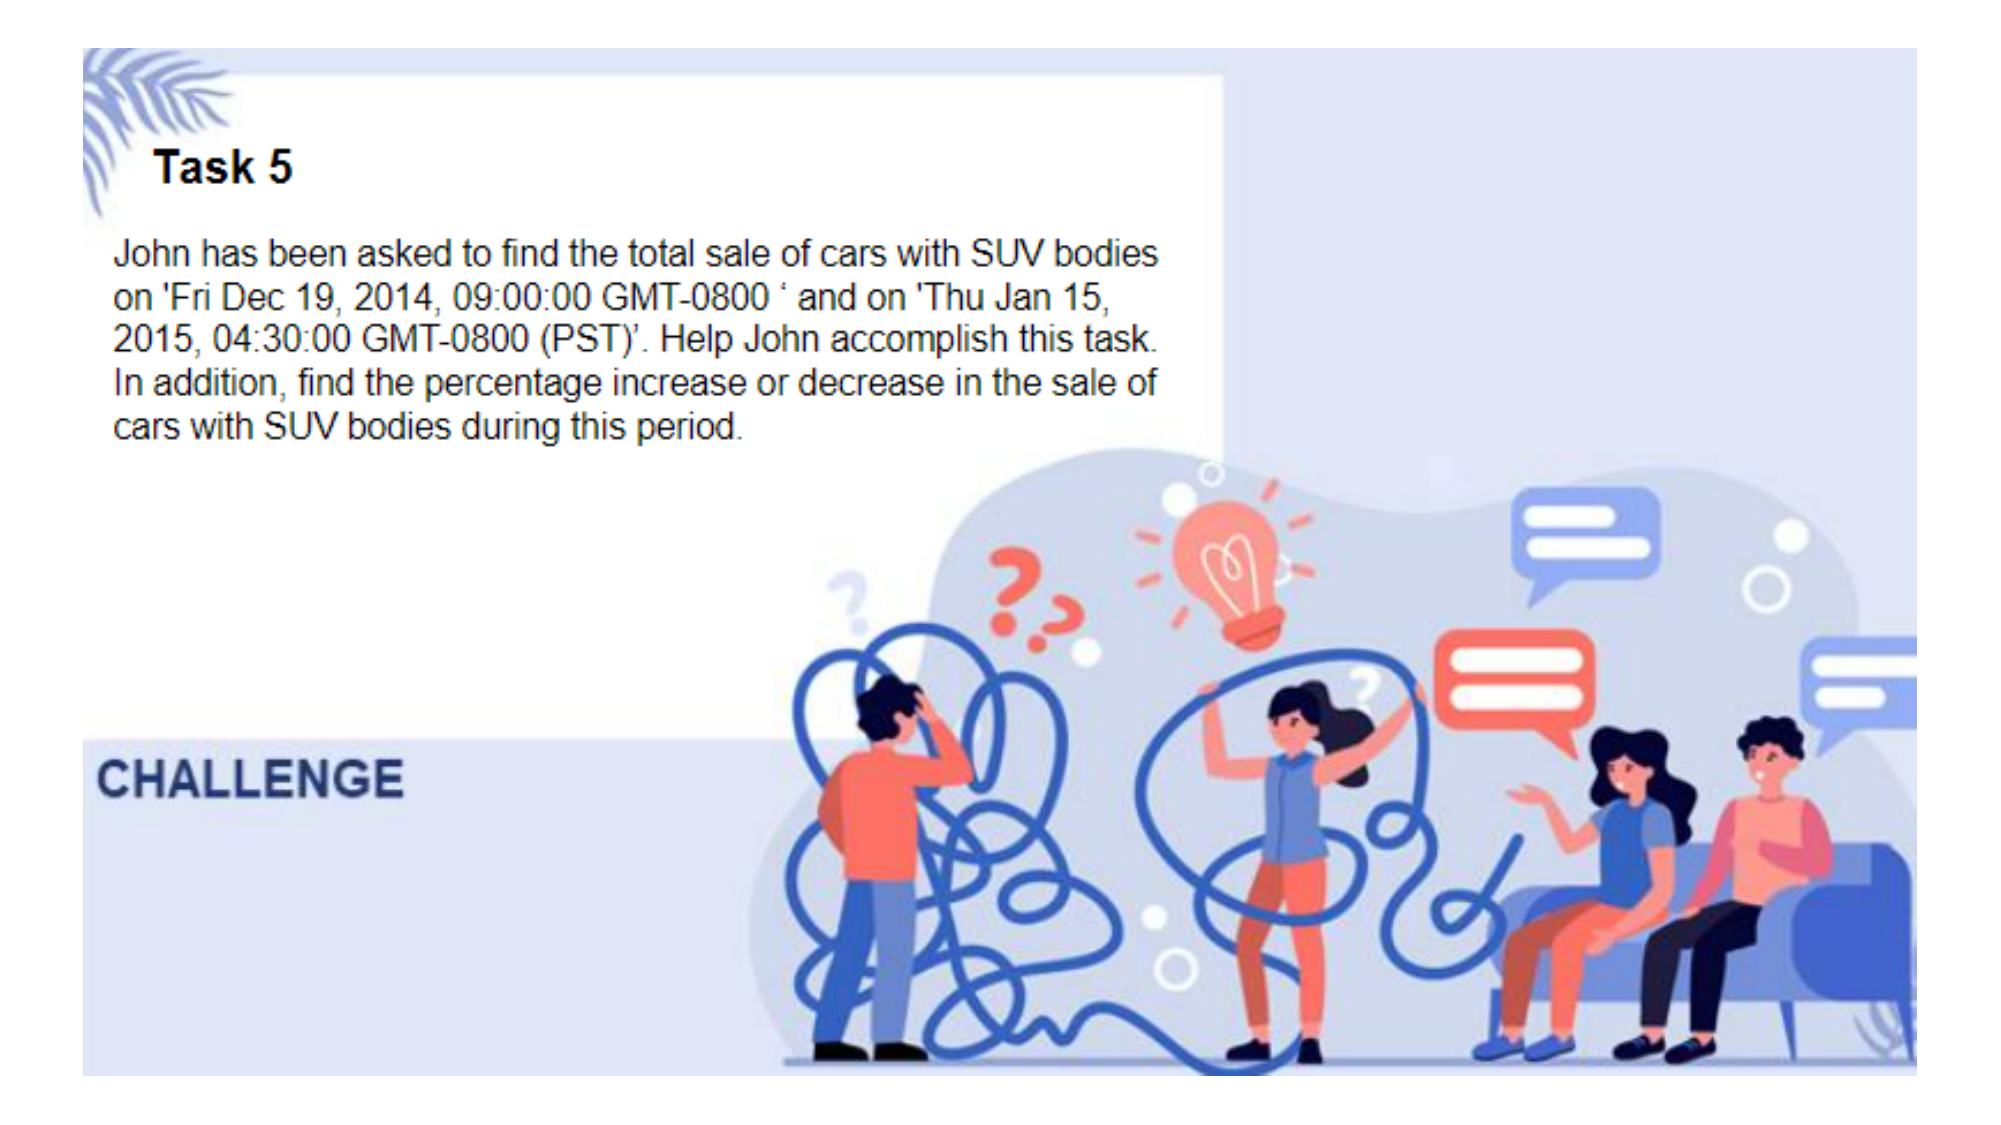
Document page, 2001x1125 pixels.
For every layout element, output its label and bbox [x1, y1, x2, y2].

picture [83, 48, 1917, 1076]
